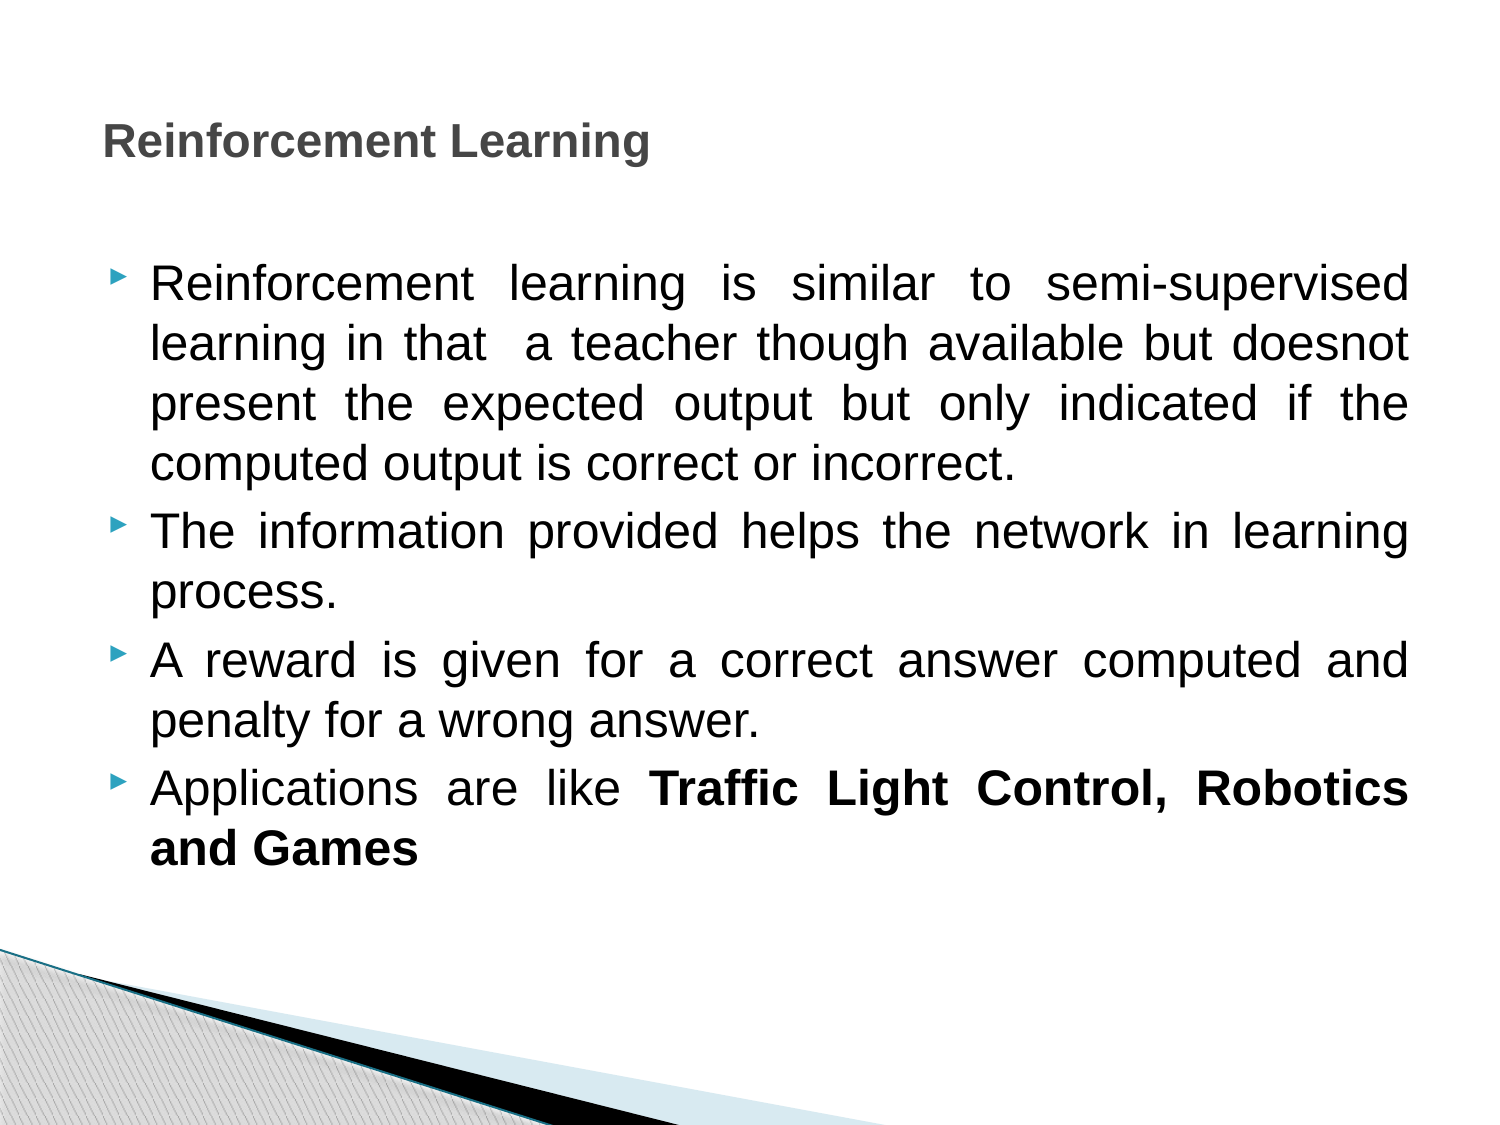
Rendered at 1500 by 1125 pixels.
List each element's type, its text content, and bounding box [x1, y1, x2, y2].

title Reinforcement Learning [87, 45, 1425, 233]
list Reinforcement learning is similar to semi-supervised learning in that a teacher though available but doesnot present the expected output but only indicated if the computed output is correct or incorrect. The information provided helps the network in learning process. A reward is given for a correct answer computed and penalty for a wrong answer. Applications are like Traffic Light Control, Robotics and Games [75, 243, 1425, 986]
